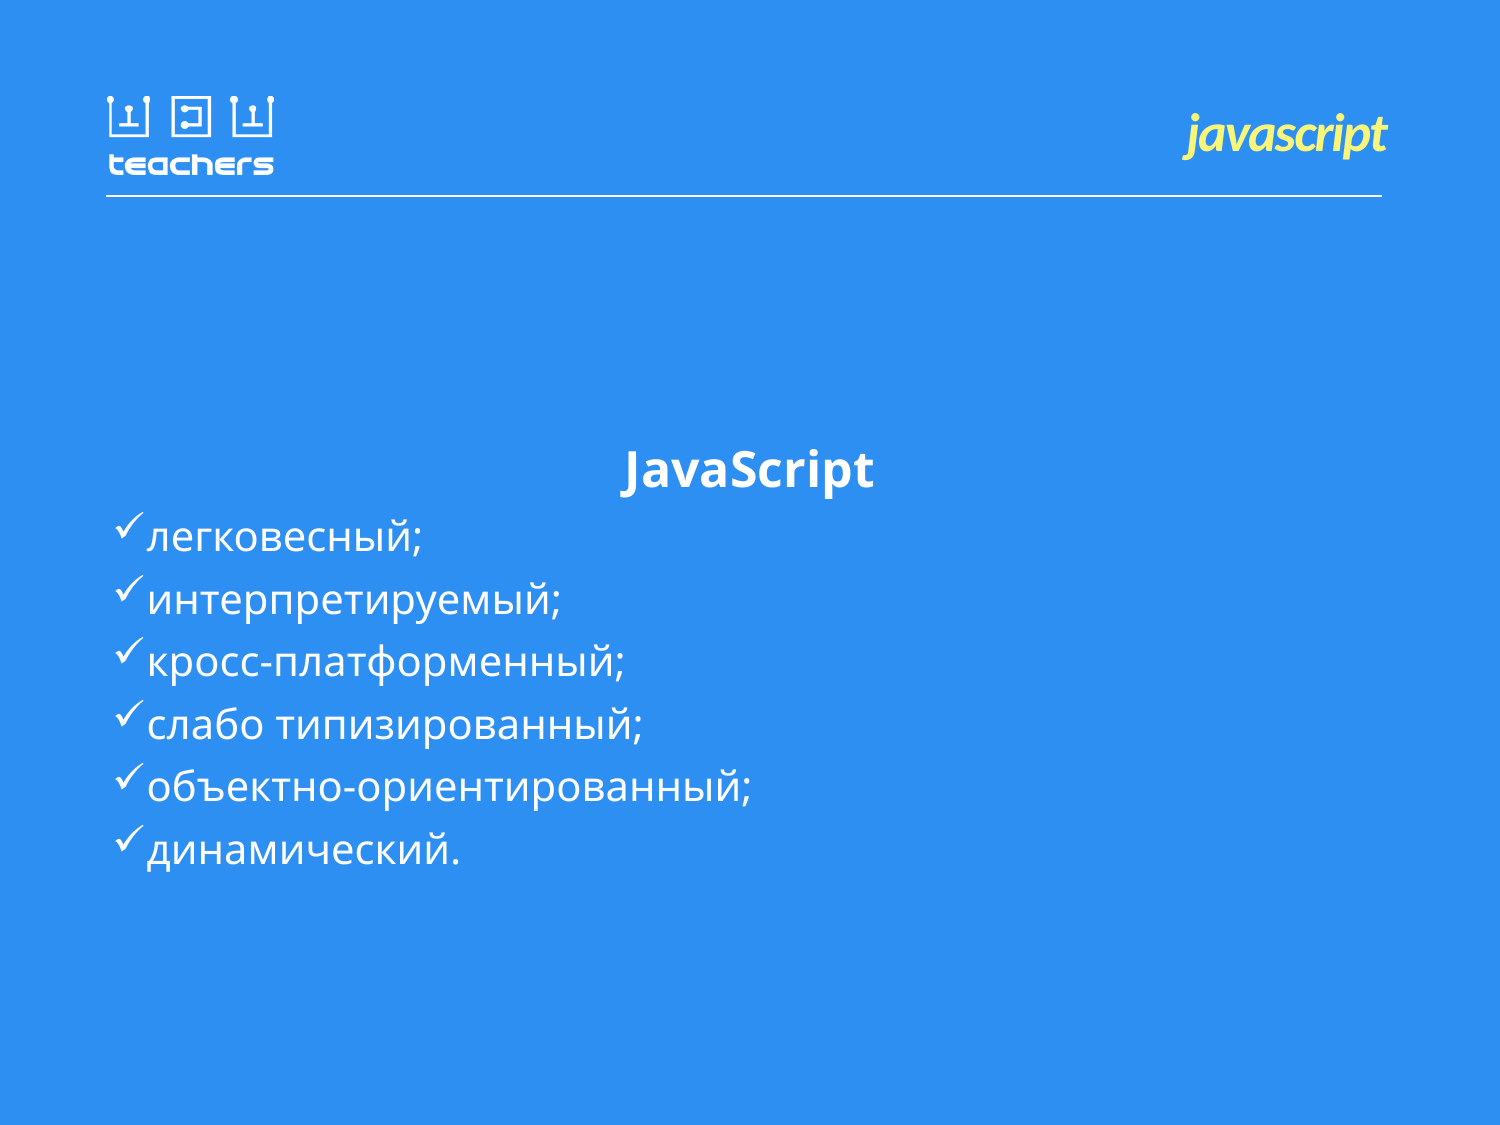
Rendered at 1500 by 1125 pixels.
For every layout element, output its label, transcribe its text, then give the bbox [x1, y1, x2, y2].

text_box JavaScript легковесный; интерпретируемый; кросс-платформенный; слабо типизированный; объектно-ориентированный; динамический. [100, 425, 1400, 885]
list javascript [100, 81, 1388, 188]
picture [100, 86, 279, 182]
